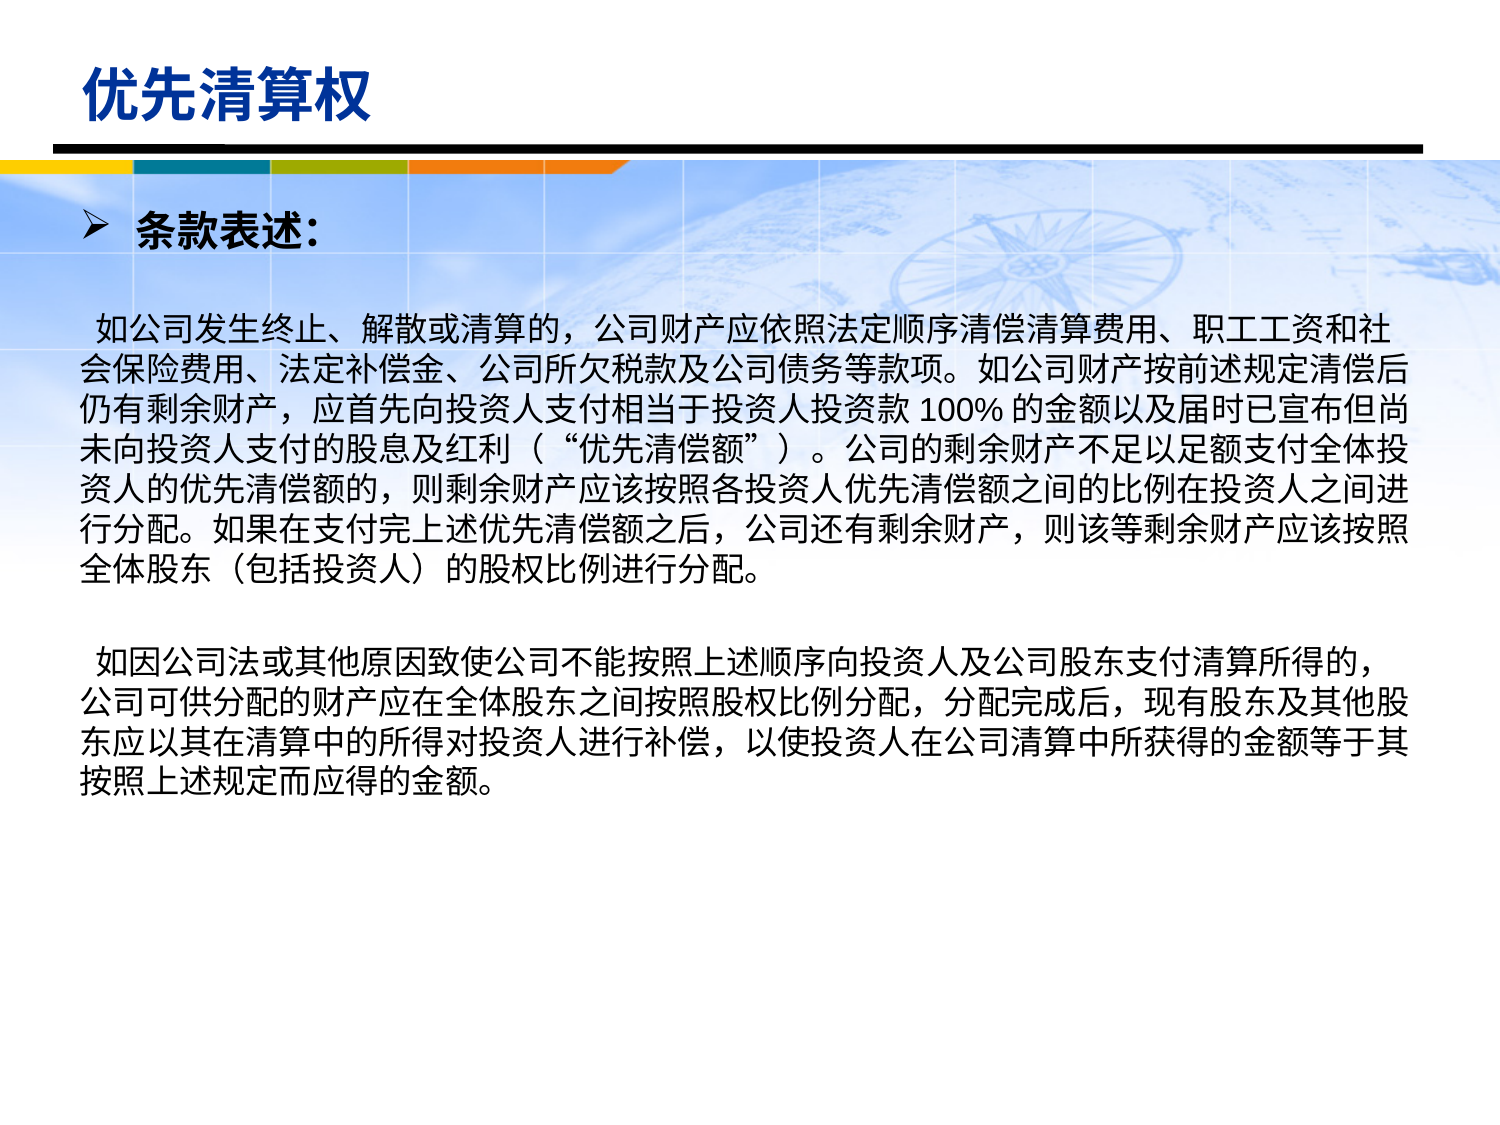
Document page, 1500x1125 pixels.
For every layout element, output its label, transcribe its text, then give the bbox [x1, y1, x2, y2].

text_box 条款表述： 如公司发生终止、解散或清算的，公司财产应依照法定顺序清偿清算费用、职工工资和社会保险费用、法定补偿金、公司所欠税款及公司债务等款项。如公司财产按前述规定清偿后仍有剩余财产，应首先向投资人支付相当于投资人投资款100%的金额以及届时已宣布但尚未向投资人支付的股息及红利（“优先清偿额”）。公司的剩余财产不足以足额支付全体投资人的优先清偿额的，则剩余财产应该按照各投资人优先清偿额之间的比例在投资人之间进行分配。如果在支付完上述优先清偿额之后，公司还有剩余财产，则该等剩余财产应该按照全体股东（包括投资人）的股权比例进行分配。 如因公司法或其他原因致使公司不能按照上述顺序向投资人及公司股东支付清算所得的，公司可供分配的财产应在全体股东之间按照股权比例分配，分配完成后，现有股东及其他股东应以其在清算中的所得对投资人进行补偿，以使投资人在公司清算中所获得的金额等于其按照上述规定而应得的金额。 [64, 172, 1436, 808]
text_box 优先清算权 [0, 58, 1500, 137]
picture [0, 160, 1500, 1086]
